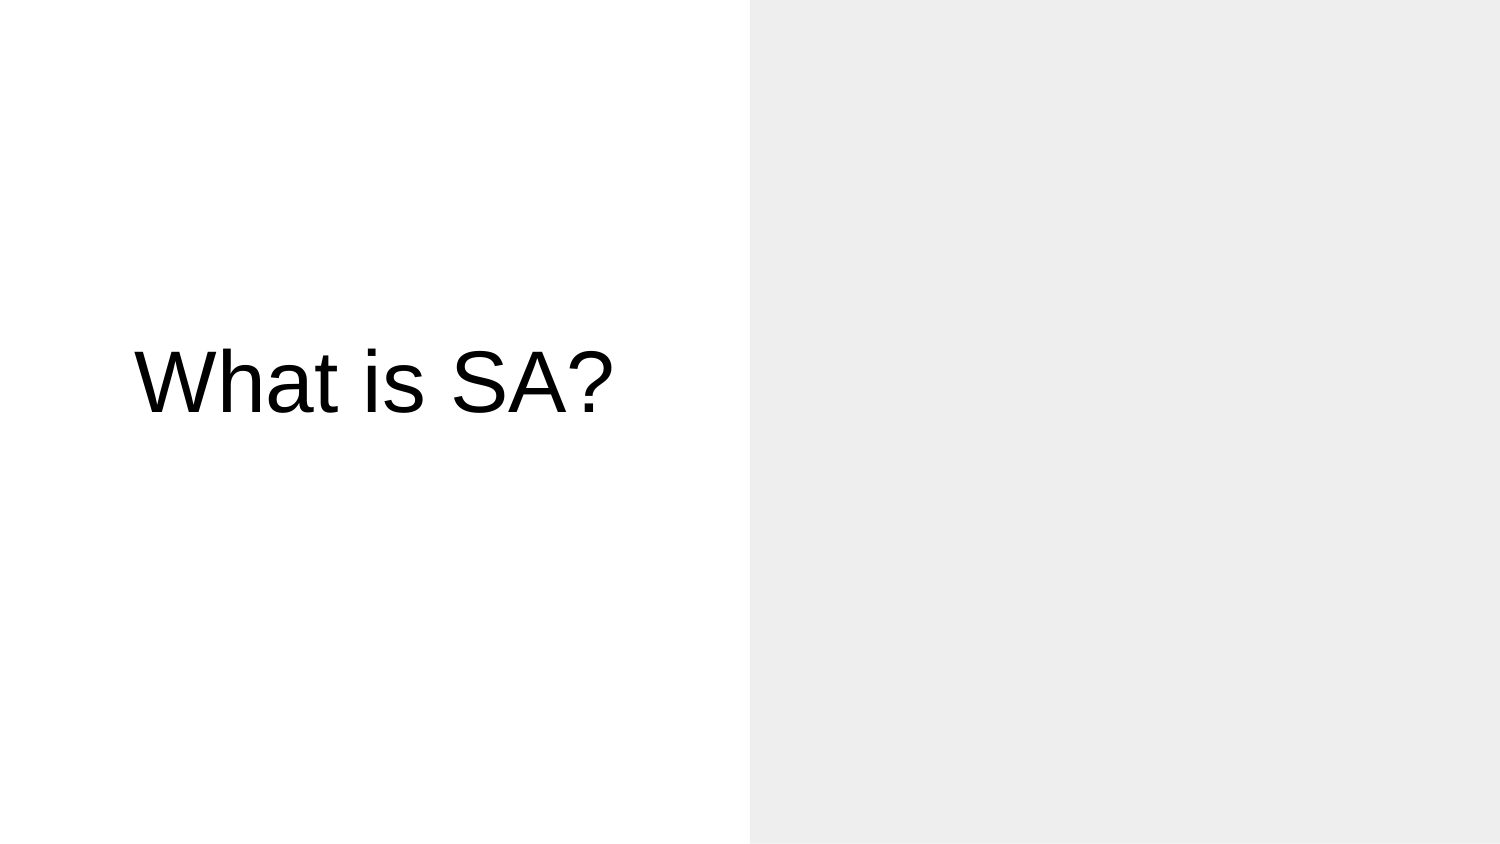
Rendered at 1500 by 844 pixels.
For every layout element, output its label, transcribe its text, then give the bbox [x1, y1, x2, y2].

title What is SA? [43, 202, 708, 446]
